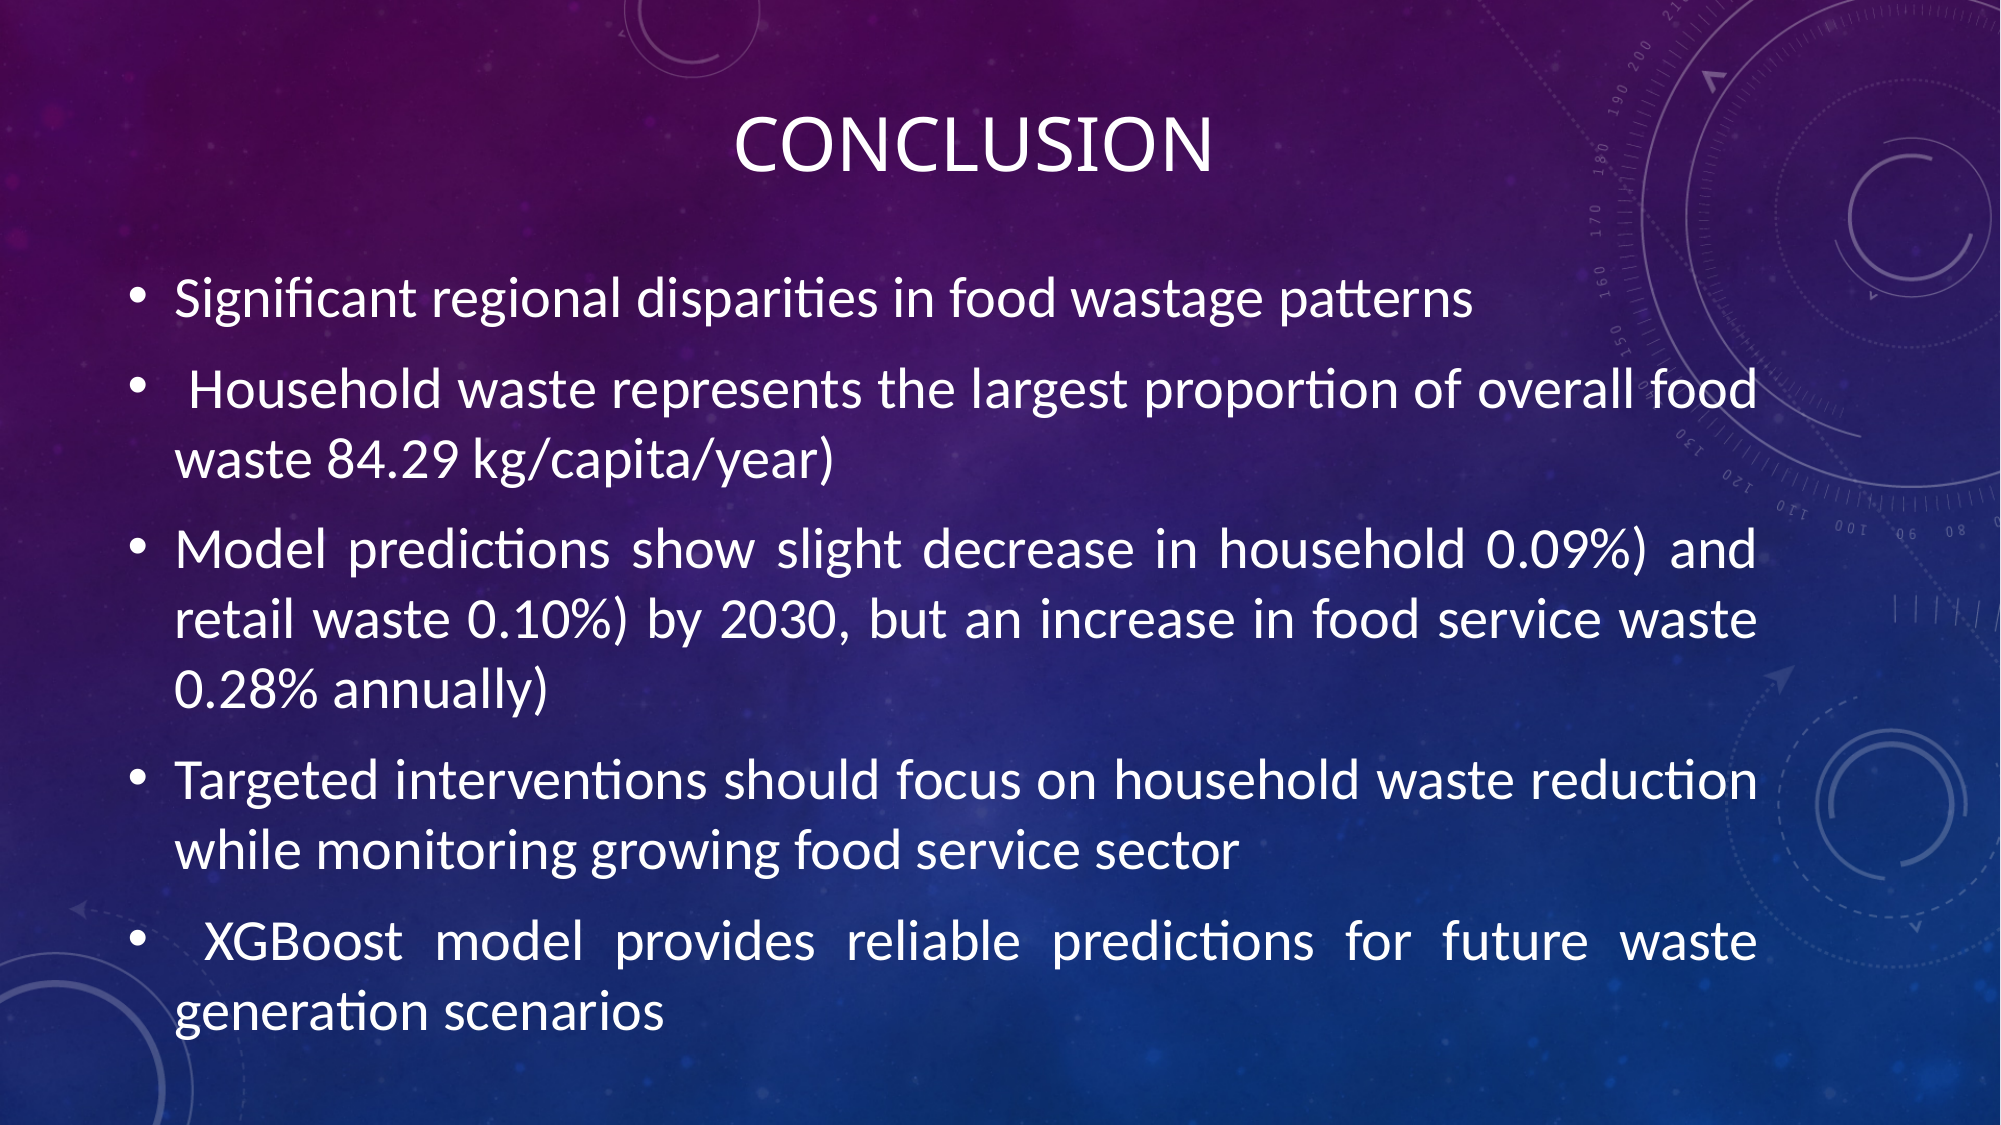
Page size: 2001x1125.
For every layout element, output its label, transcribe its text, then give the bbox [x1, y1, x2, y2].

picture [0, 0, 2001, 1125]
title Conclusion [112, 0, 1775, 339]
list Significant regional disparities in food wastage patterns Household waste represents the largest proportion of overall food waste 84.29 kg/capita/year) Model predictions show slight decrease in household 0.09%) and retail waste 0.10%) by 2030, but an increase in food service waste 0.28% annually) Targeted interventions should focus on household waste reduction while monitoring growing food service sector XGBoost model provides reliable predictions for future waste generation scenarios [112, 351, 1775, 950]
